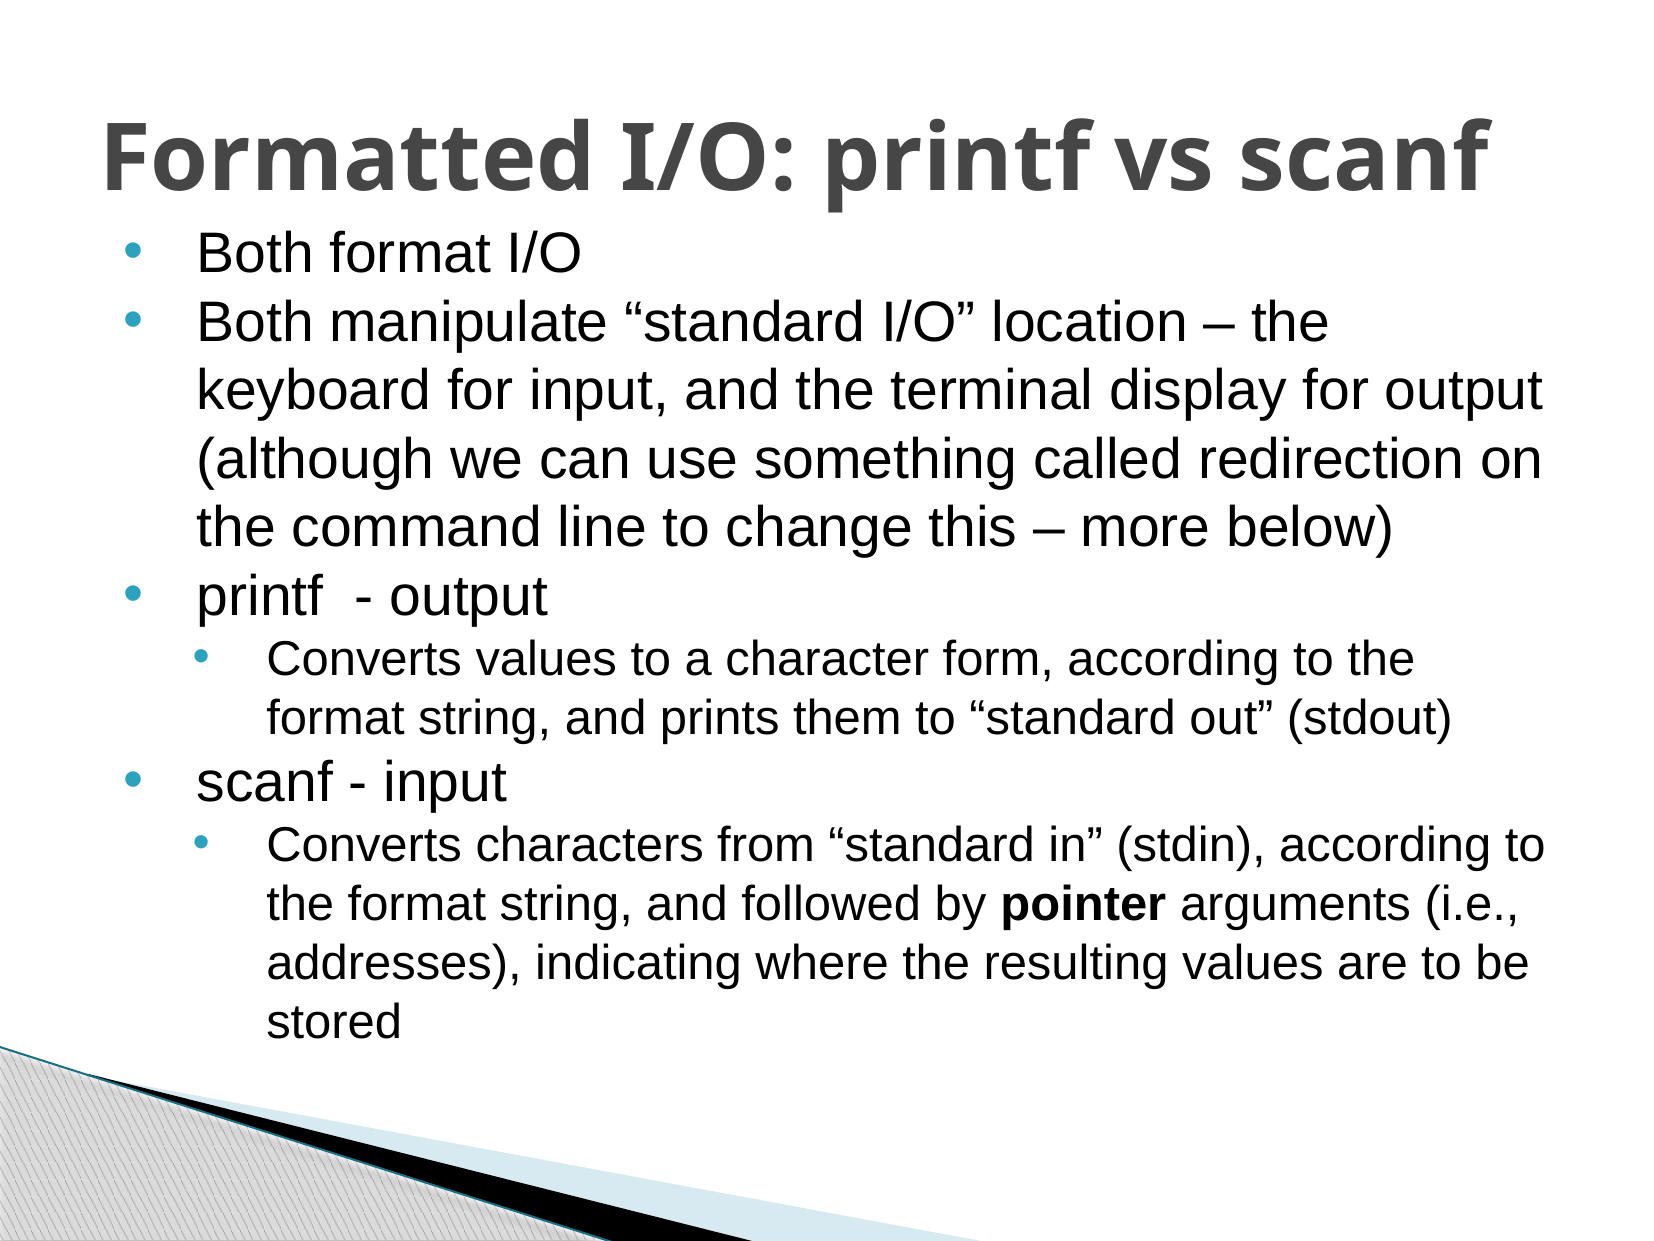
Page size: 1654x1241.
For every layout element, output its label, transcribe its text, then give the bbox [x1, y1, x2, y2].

title Formatted I/O: printf vs scanf [82, 49, 1571, 257]
list Both format I/O Both manipulate “standard I/O” location – the keyboard for input, and the terminal display for output (although we can use something called redirection on the command line to change this – more below) printf - output Converts values to a character form, according to the format string, and prints them to “standard out” (stdout) scanf - input Converts characters from “standard in” (stdin), according to the format string, and followed by pointer arguments (i.e., addresses), indicating where the resulting values are to be stored [89, 257, 1571, 1087]
